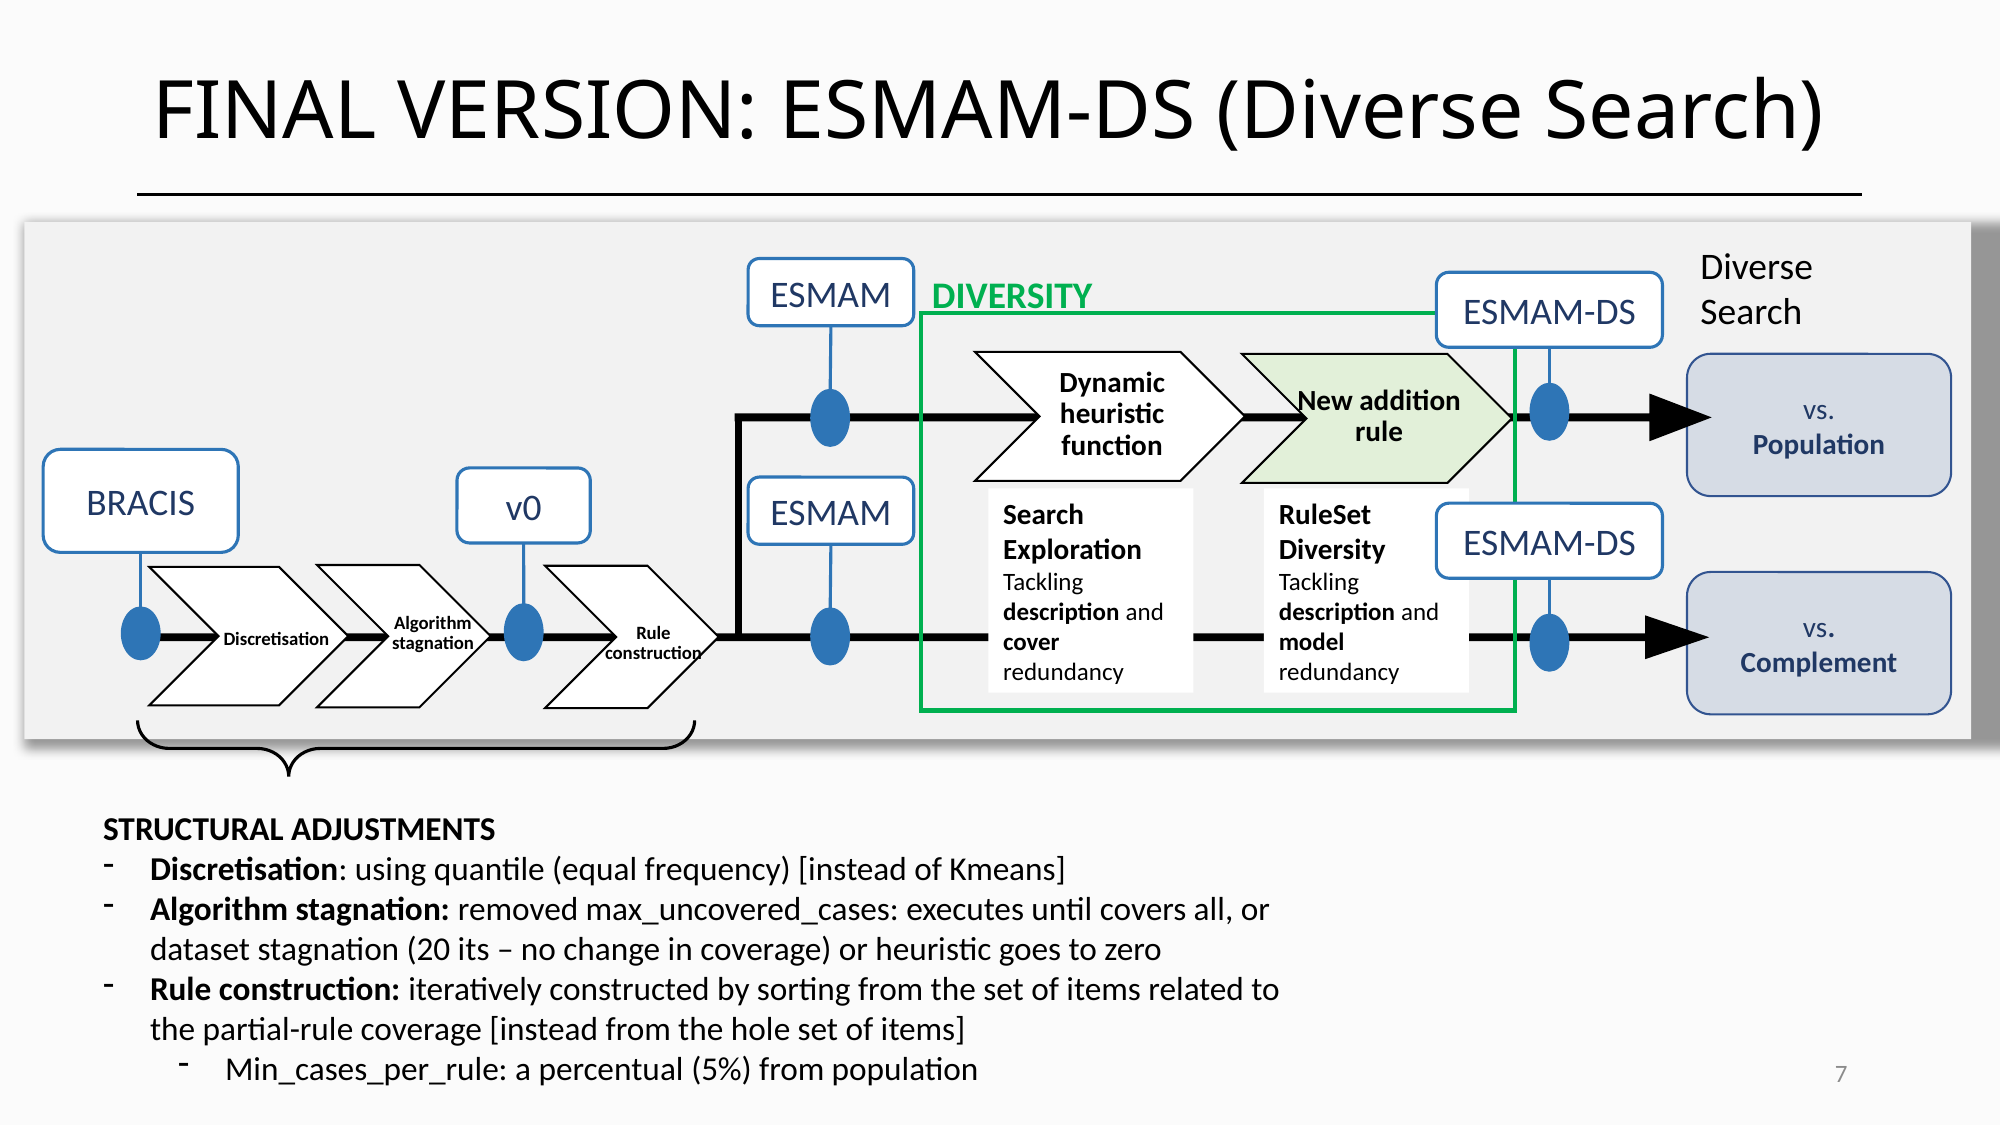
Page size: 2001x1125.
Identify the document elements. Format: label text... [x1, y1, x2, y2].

text_box STRUCTURAL ADJUSTMENTS Discretisation: using quantile (equal frequency) [instead of Kmeans] Algorithm stagnation: removed max_uncovered_cases: executes until covers all, or dataset stagnation (20 its – no change in coverage) or heuristic goes to zero Rule construction: iteratively constructed by sorting from the set of items related to the partial-rule coverage [instead from the hole set of items] Min_cases_per_rule: a percentual (5%) from population [88, 800, 1301, 1125]
slide_number 7 [1412, 1042, 1863, 1103]
title FINAL VERSION: ESMAM-DS (Diverse Search) [137, 59, 1863, 165]
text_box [24, 221, 1972, 740]
text_box [144, 740, 688, 777]
